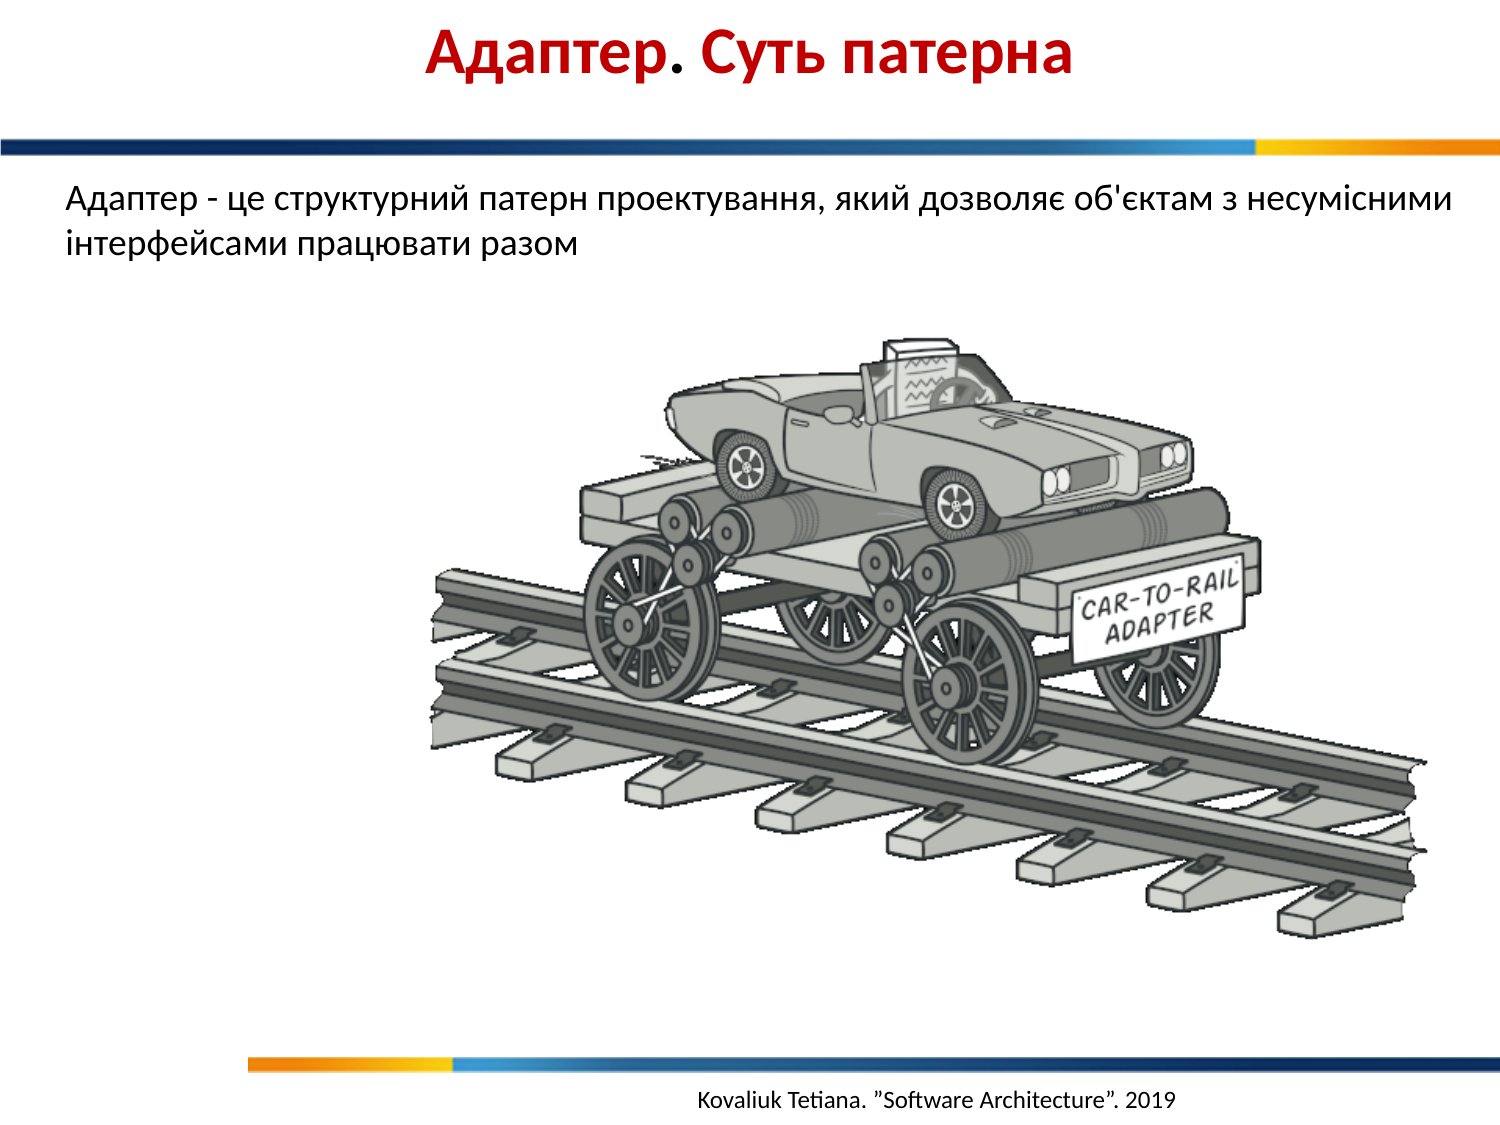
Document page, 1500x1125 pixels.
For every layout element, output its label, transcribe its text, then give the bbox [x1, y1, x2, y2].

text_box Адаптер - це структурний патерн проектування, який дозволяє об'єктам з несумісними інтерфейсами працювати разом [50, 166, 1484, 271]
text_box Адаптер. Суть патерна [0, 0, 1500, 95]
picture [2, 139, 1500, 155]
picture [248, 1057, 1500, 1073]
picture [428, 318, 1429, 944]
